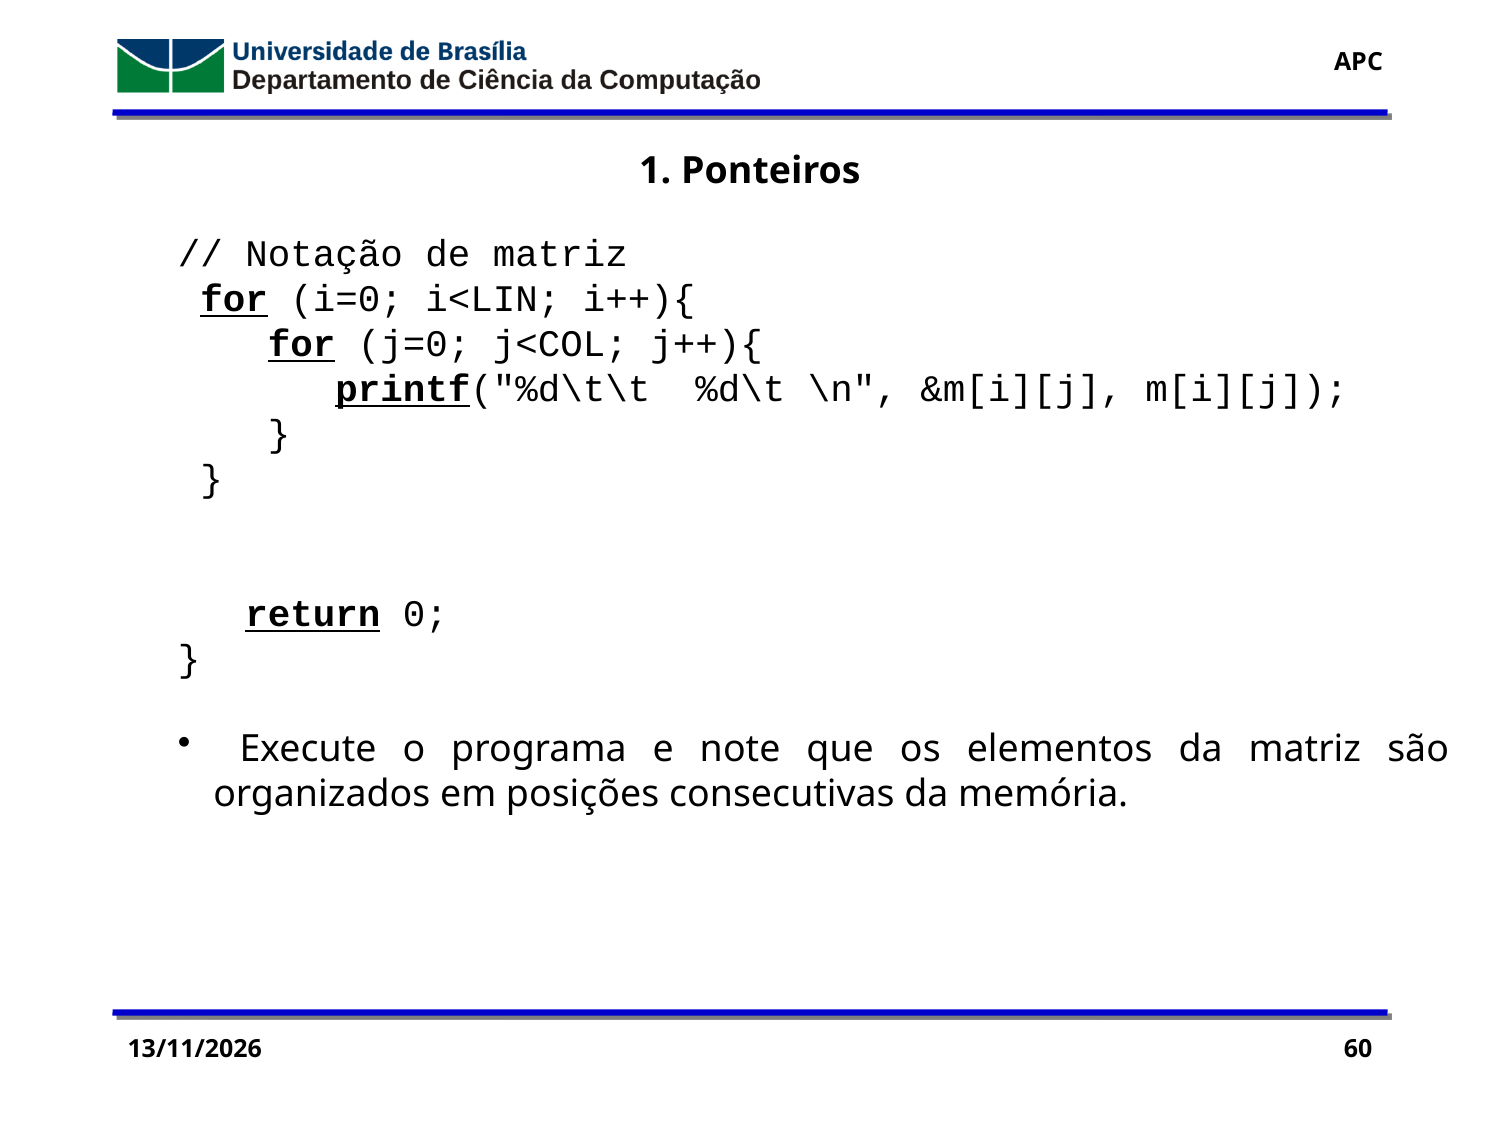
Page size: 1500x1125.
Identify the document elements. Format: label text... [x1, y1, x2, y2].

text_box 1. Ponteiros [112, 138, 1388, 198]
slide_number 60 [1074, 1024, 1388, 1101]
text_box // Notação de matriz for (i=0; i<LIN; i++){ for (j=0; j<COL; j++){ printf("%d\t\t %d\t \n", &m[i][j], m[i][j]); } } return 0; } Execute o programa e note que os elementos da matriz são organizados em posições consecutivas da memória. [163, 221, 1465, 949]
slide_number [112, 1024, 426, 1101]
picture [117, 39, 760, 94]
